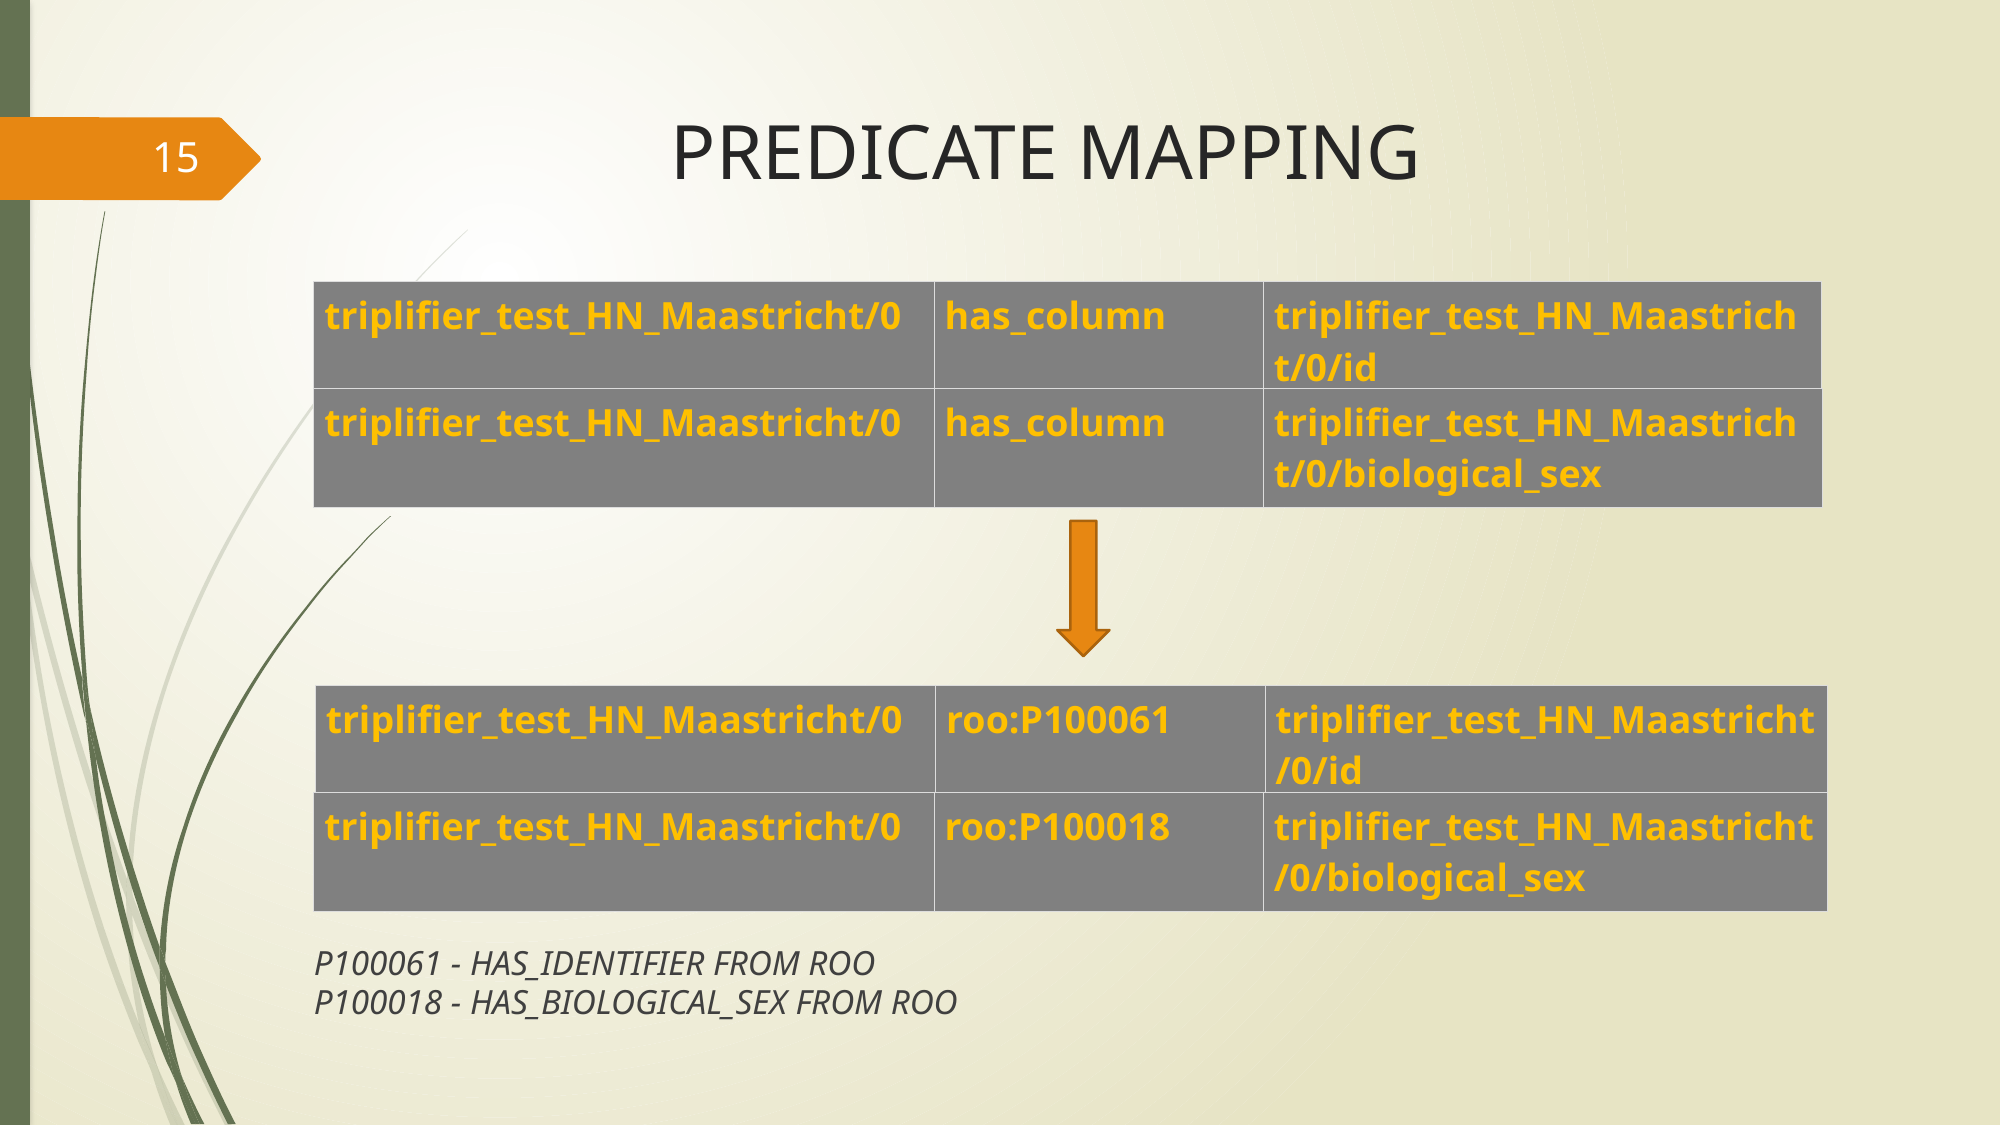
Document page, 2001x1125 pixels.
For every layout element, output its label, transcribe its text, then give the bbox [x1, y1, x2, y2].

slide_number 15 [87, 129, 216, 190]
table_header triplifier_test_HN_Maastricht/0/id [1264, 282, 1821, 388]
table_header has_column [935, 282, 1263, 388]
title PREDICATE MAPPING [315, 97, 1778, 281]
table_header roo:P100018 [935, 793, 1263, 911]
table_header triplifier_test_HN_Maastricht/0/biological_sex [1264, 793, 1827, 911]
table_header triplifier_test_HN_Maastricht/0 [314, 793, 934, 911]
table_header roo:P100061 [936, 686, 1265, 792]
table_header triplifier_test_HN_Maastricht/0 [314, 389, 934, 507]
text_box [1056, 519, 1111, 658]
table_header triplifier_test_HN_Maastricht/0/biological_sex [1264, 389, 1822, 507]
table_header triplifier_test_HN_Maastricht/0 [316, 686, 935, 792]
table_header triplifier_test_HN_Maastricht/0 [314, 282, 934, 388]
table_header triplifier_test_HN_Maastricht/0/id [1266, 686, 1827, 792]
text_box P100061 - HAS_IDENTIFIER FROM ROO P100018 - HAS_BIOLOGICAL_SEX FROM ROO [299, 934, 1492, 1030]
table_header has_column [935, 389, 1263, 507]
